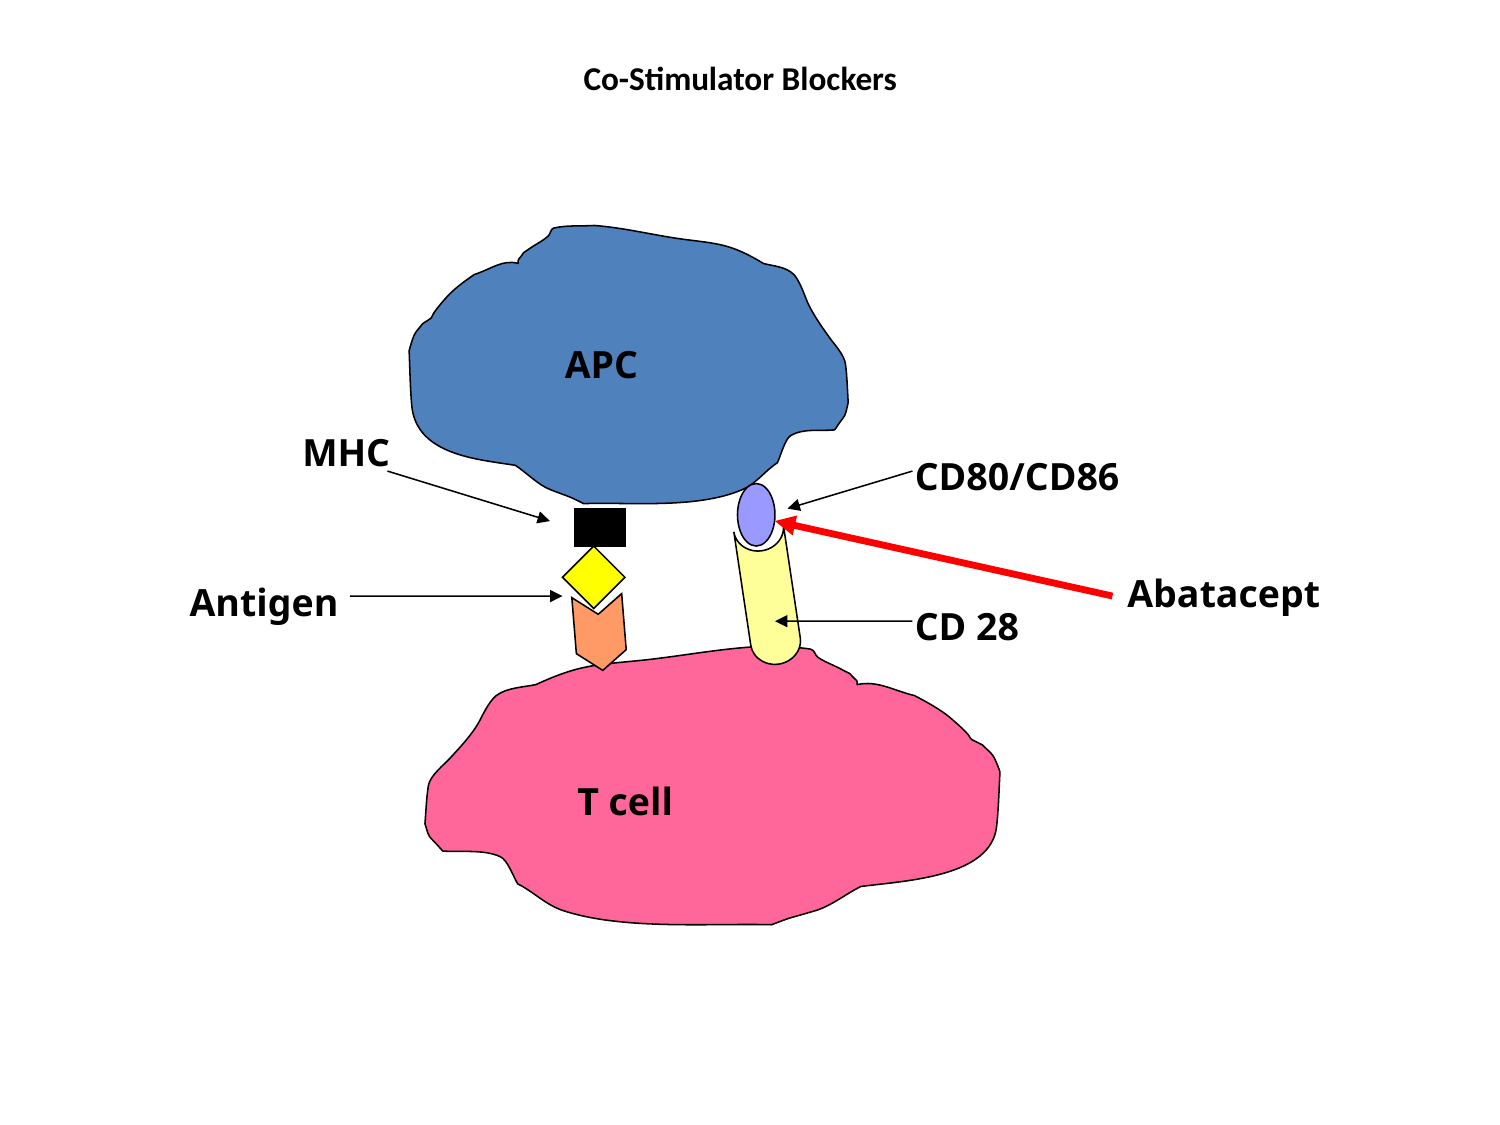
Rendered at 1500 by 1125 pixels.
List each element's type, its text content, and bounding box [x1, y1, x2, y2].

text_box CD 28 [899, 596, 1425, 656]
text_box Co-Stimulator Blockers [568, 49, 925, 105]
text_box [737, 483, 775, 547]
text_box [562, 546, 625, 609]
text_box APC [549, 333, 875, 394]
text_box Antigen [174, 571, 463, 631]
text_box [349, 589, 563, 603]
text_box [733, 529, 801, 665]
text_box MHC [287, 421, 488, 481]
text_box [774, 614, 913, 628]
text_box Abatacept [1112, 562, 1363, 623]
text_box [387, 470, 550, 524]
text_box CD80/CD86 [900, 446, 1325, 506]
text_box [409, 225, 849, 504]
text_box [575, 508, 625, 547]
text_box [424, 647, 1000, 925]
text_box T cell [562, 771, 913, 831]
text_box [787, 470, 913, 511]
text_box [571, 593, 627, 671]
text_box [774, 517, 1113, 597]
